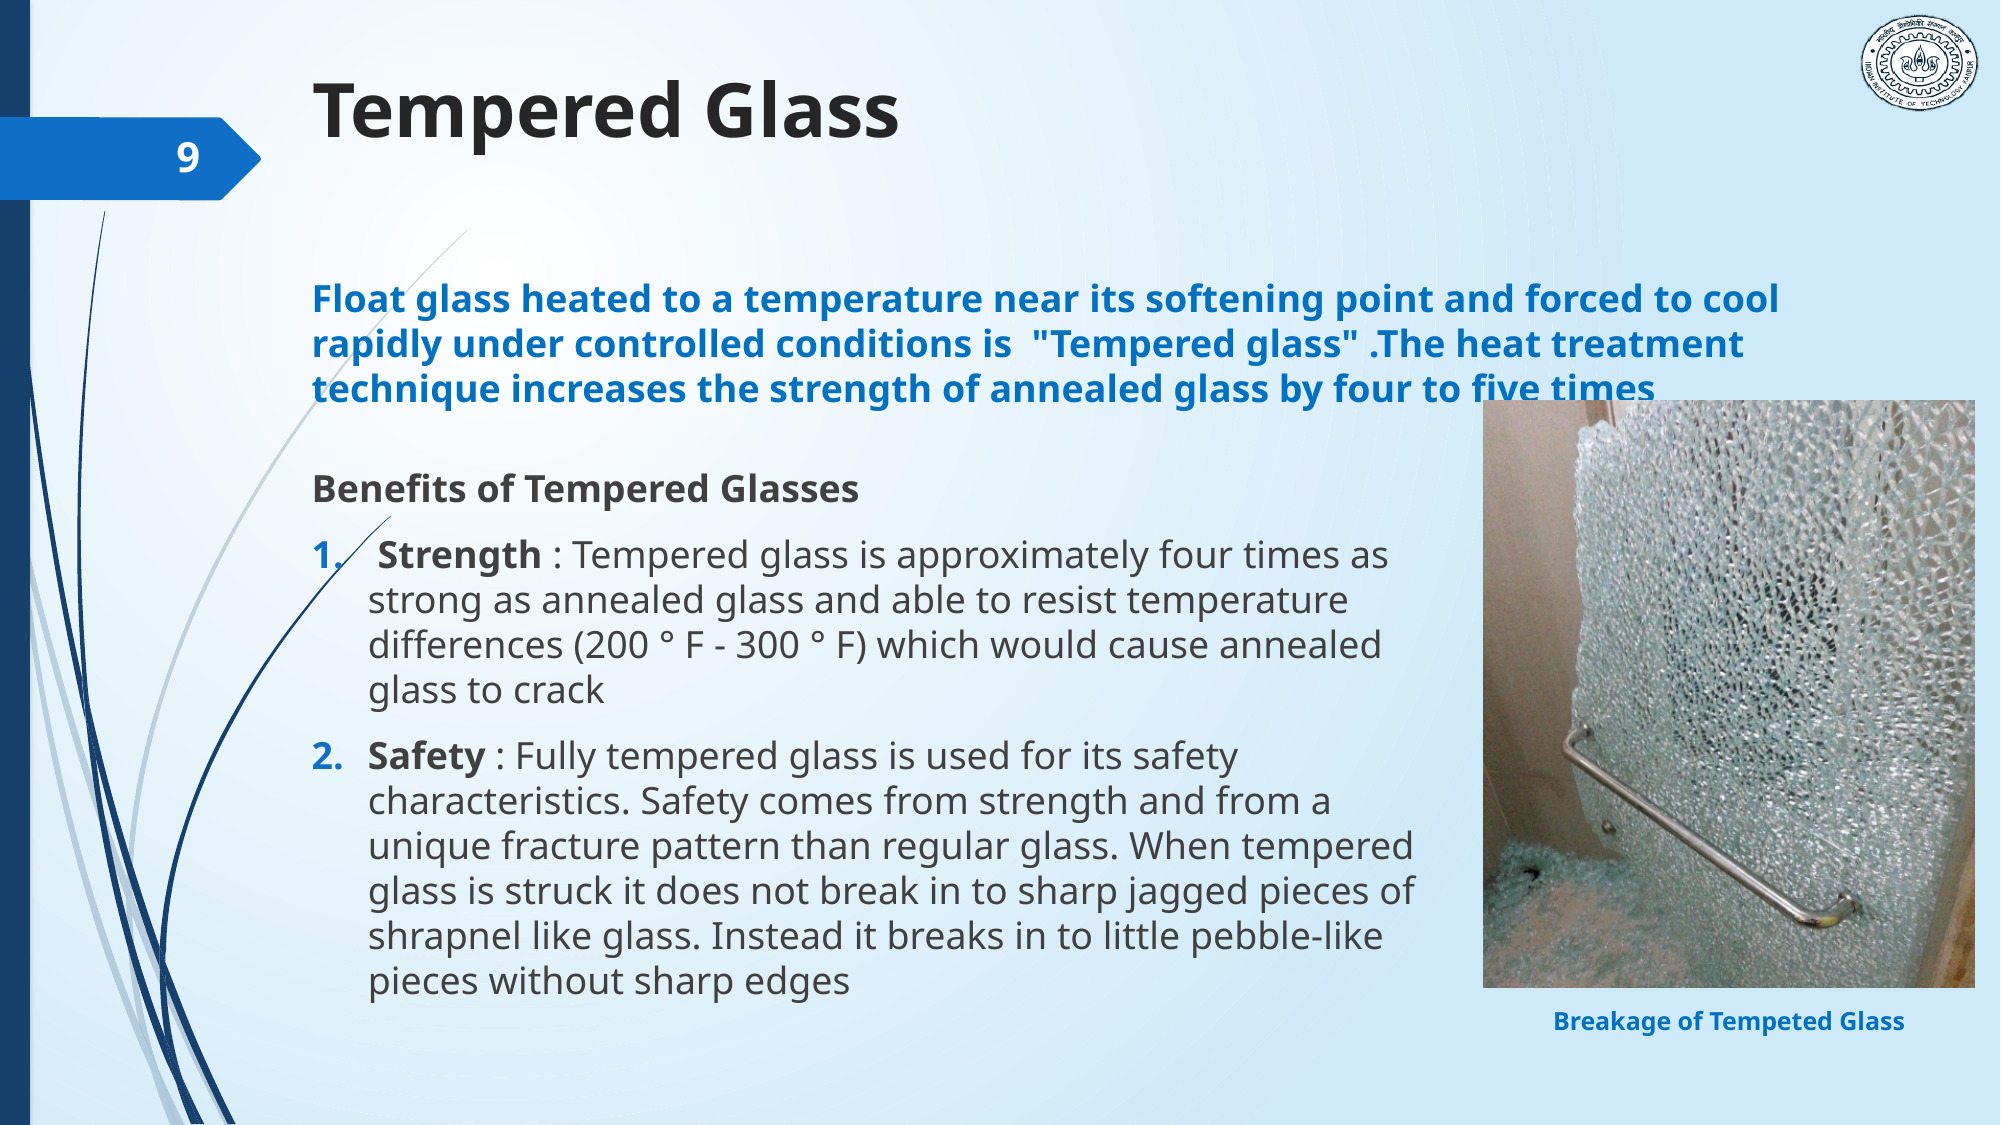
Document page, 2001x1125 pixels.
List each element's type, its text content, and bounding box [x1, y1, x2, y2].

picture [1857, 11, 1983, 113]
list Float glass heated to a temperature near its softening point and forced to cool rapidly under controlled conditions is "Tempered glass" .The heat treatment technique increases the strength of annealed glass by four to five times [296, 267, 1888, 429]
text_box Breakage of Tempeted Glass [1528, 998, 1931, 1044]
picture [1483, 400, 1976, 988]
title Tempered Glass [297, 54, 1888, 238]
text_box Benefits of Tempered Glasses Strength : Tempered glass is approximately four times as strong as annealed glass and able to resist temperature differences (200 ° F - 300 ° F) which would cause annealed glass to crack Safety : Fully tempered glass is used for its safety characteristics. Safety comes from strength and from a unique fracture pattern than regular glass. When tempered glass is struck it does not break in to sharp jagged pieces of shrapnel like glass. Instead it breaks in to little pebble-like pieces without sharp edges [296, 457, 1459, 1035]
slide_number 9 [87, 129, 216, 190]
